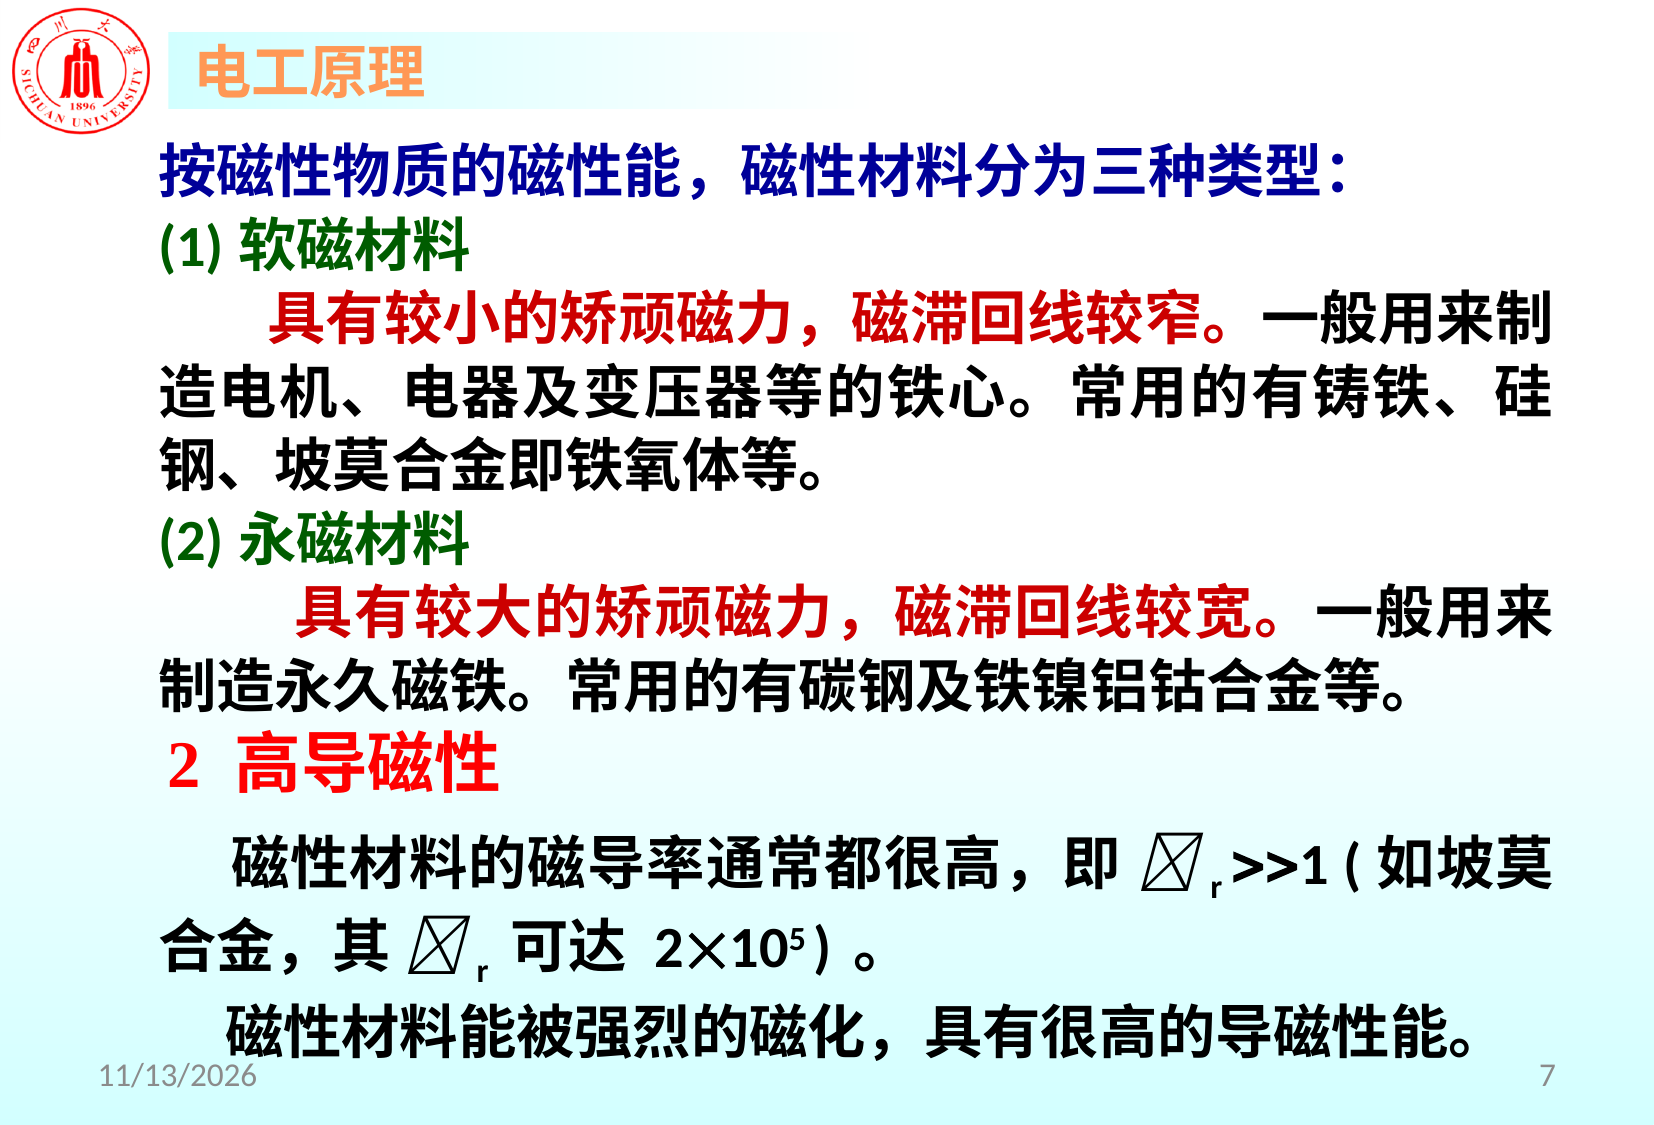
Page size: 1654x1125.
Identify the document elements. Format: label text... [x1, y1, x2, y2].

slide_number 7 [1185, 1042, 1571, 1103]
text_box 磁性材料的磁导率通常都很高，即 r 1 (如坡莫合金，其 r 可达 2105 ) 。 磁性材料能被强烈的磁化，具有很高的导磁性能。 [143, 814, 1569, 1073]
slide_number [82, 1042, 469, 1103]
text_box 按磁性物质的磁性能，磁性材料分为三种类型： (1)软磁材料 具有较小的矫顽磁力，磁滞回线较窄。一般用来制造电机、电器及变压器等的铁心。常用的有铸铁、硅钢、坡莫合金即铁氧体等。 (2)永磁材料 具有较大的矫顽磁力，磁滞回线较宽。一般用来制造永久磁铁。常用的有碳钢及铁镍铝钴合金等。 [143, 123, 1569, 727]
text_box 2 高导磁性 [152, 717, 598, 805]
picture [0, 0, 165, 142]
